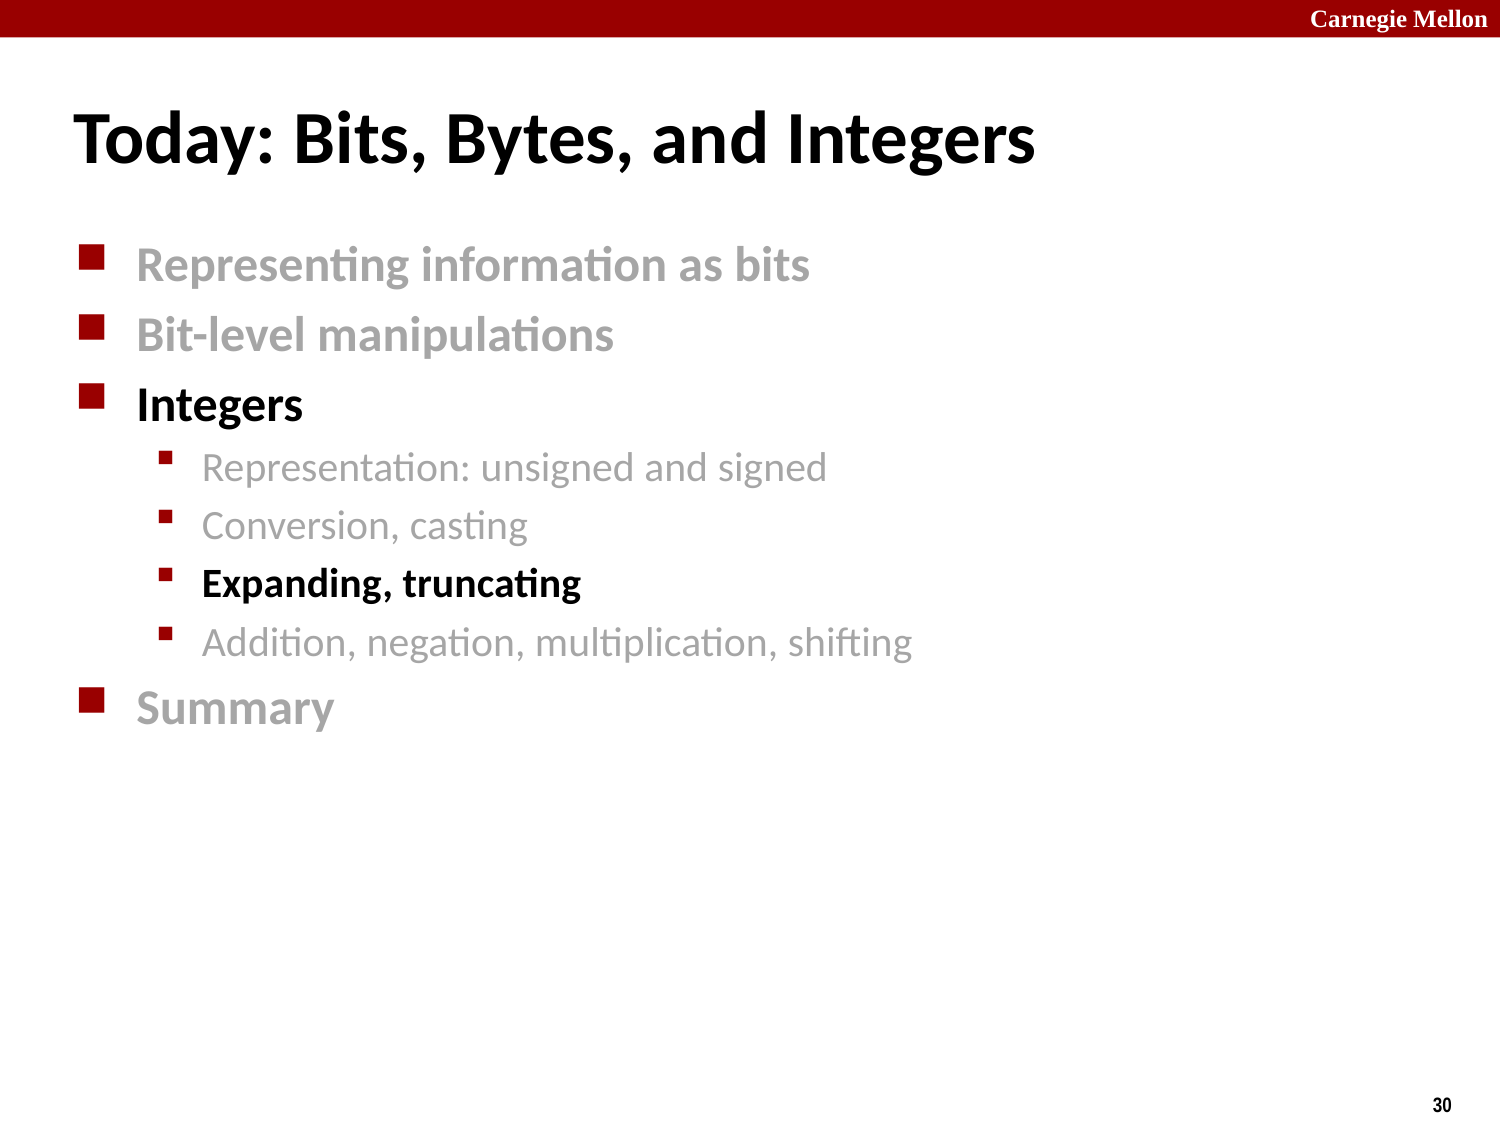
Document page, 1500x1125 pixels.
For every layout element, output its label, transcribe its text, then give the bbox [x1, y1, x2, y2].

list Representing information as bits Bit-level manipulations Integers Representation: unsigned and signed Conversion, casting Expanding, truncating Addition, negation, multiplication, shifting Summary [64, 223, 1361, 1040]
title Today: Bits, Bytes, and Integers [58, 71, 1305, 197]
